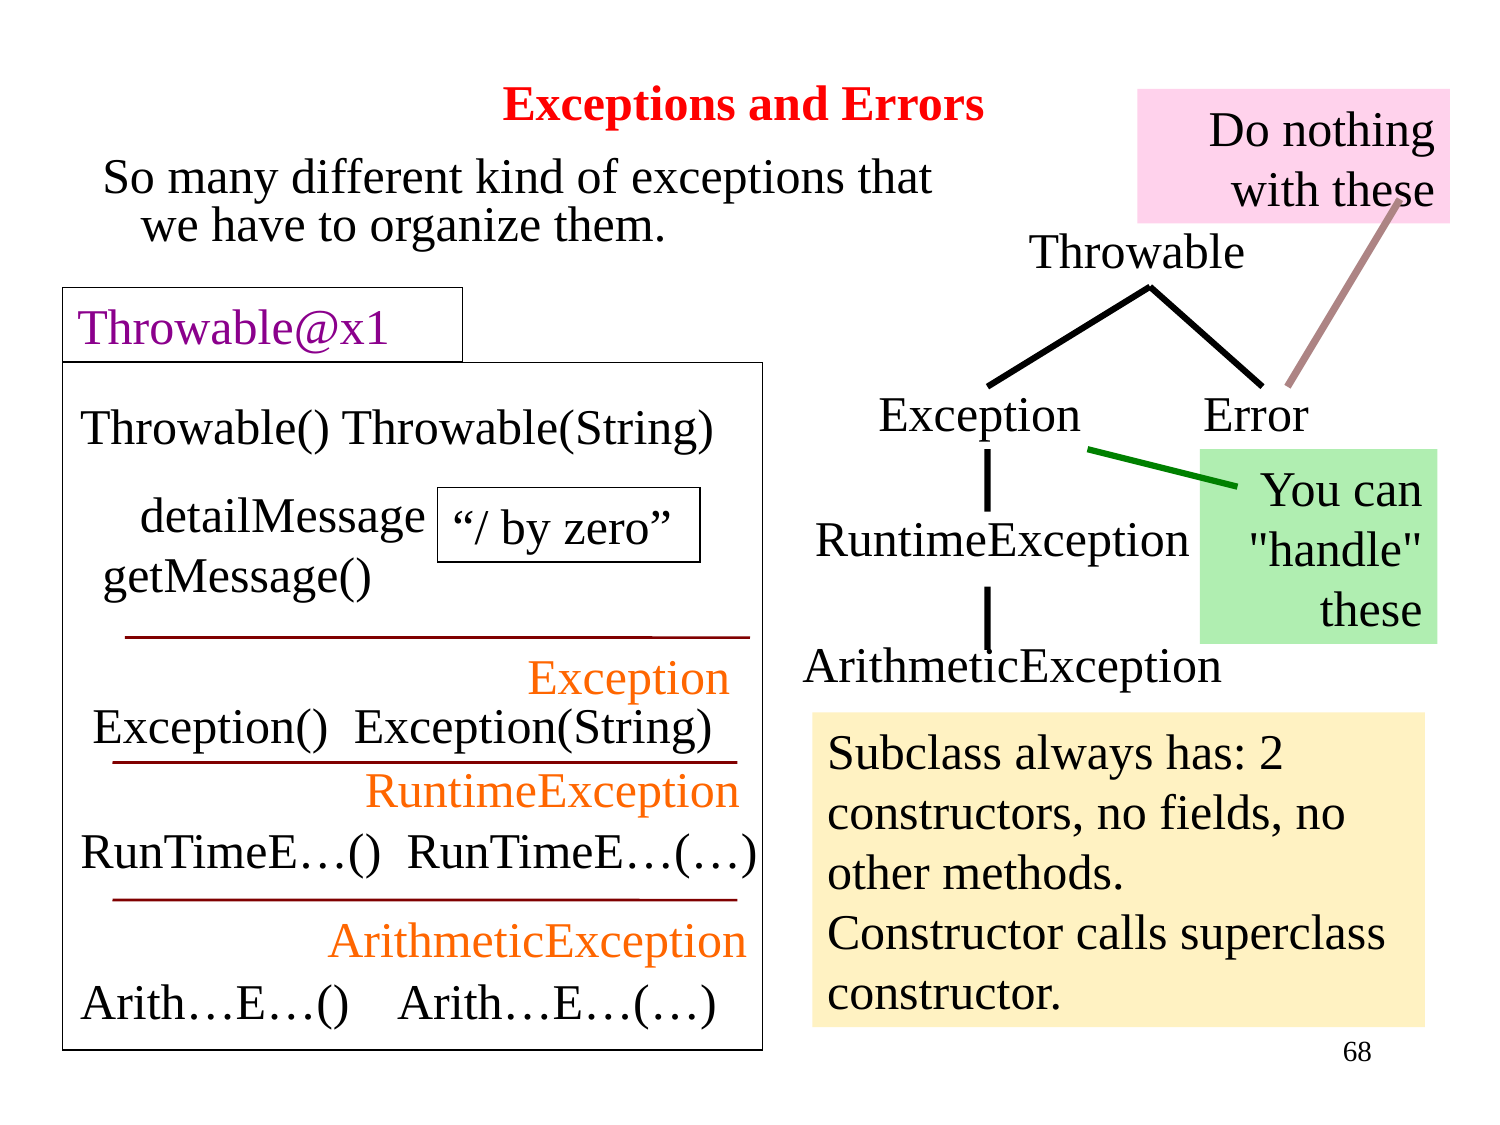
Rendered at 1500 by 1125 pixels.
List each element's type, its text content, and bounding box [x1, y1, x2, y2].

text_box Exception() Exception(String) [77, 686, 728, 762]
text_box RunTimeE…() RunTimeE…(…) [65, 811, 773, 887]
text_box Throwable() Throwable(String) [65, 387, 730, 463]
text_box Exception [863, 374, 1097, 449]
text_box ArithmeticException [787, 624, 1275, 700]
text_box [1087, 448, 1438, 647]
text_box Exception [512, 637, 763, 713]
text_box RuntimeException [350, 749, 763, 811]
text_box [62, 362, 763, 1050]
text_box Exceptions and Errors So many different kind of exceptions that we have to organize them. [87, 75, 1400, 551]
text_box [1137, 88, 1451, 387]
text_box RuntimeException [800, 499, 1082, 574]
text_box ArithmeticException [312, 899, 788, 975]
text_box Throwable [1013, 211, 1132, 287]
slide_number 68 [1074, 1028, 1388, 1101]
text_box detailMessage getMessage() [87, 474, 444, 610]
text_box Subclass always has: 2 constructors, no fields, no other methods. Constructor calls superclass constructor. [812, 712, 1425, 1028]
text_box Arith…E…() Arith…E…(…) [65, 962, 732, 1038]
text_box Throwable@x1 [62, 287, 463, 363]
text_box “/ by zero” [444, 487, 700, 563]
text_box Error [1188, 395, 1324, 447]
